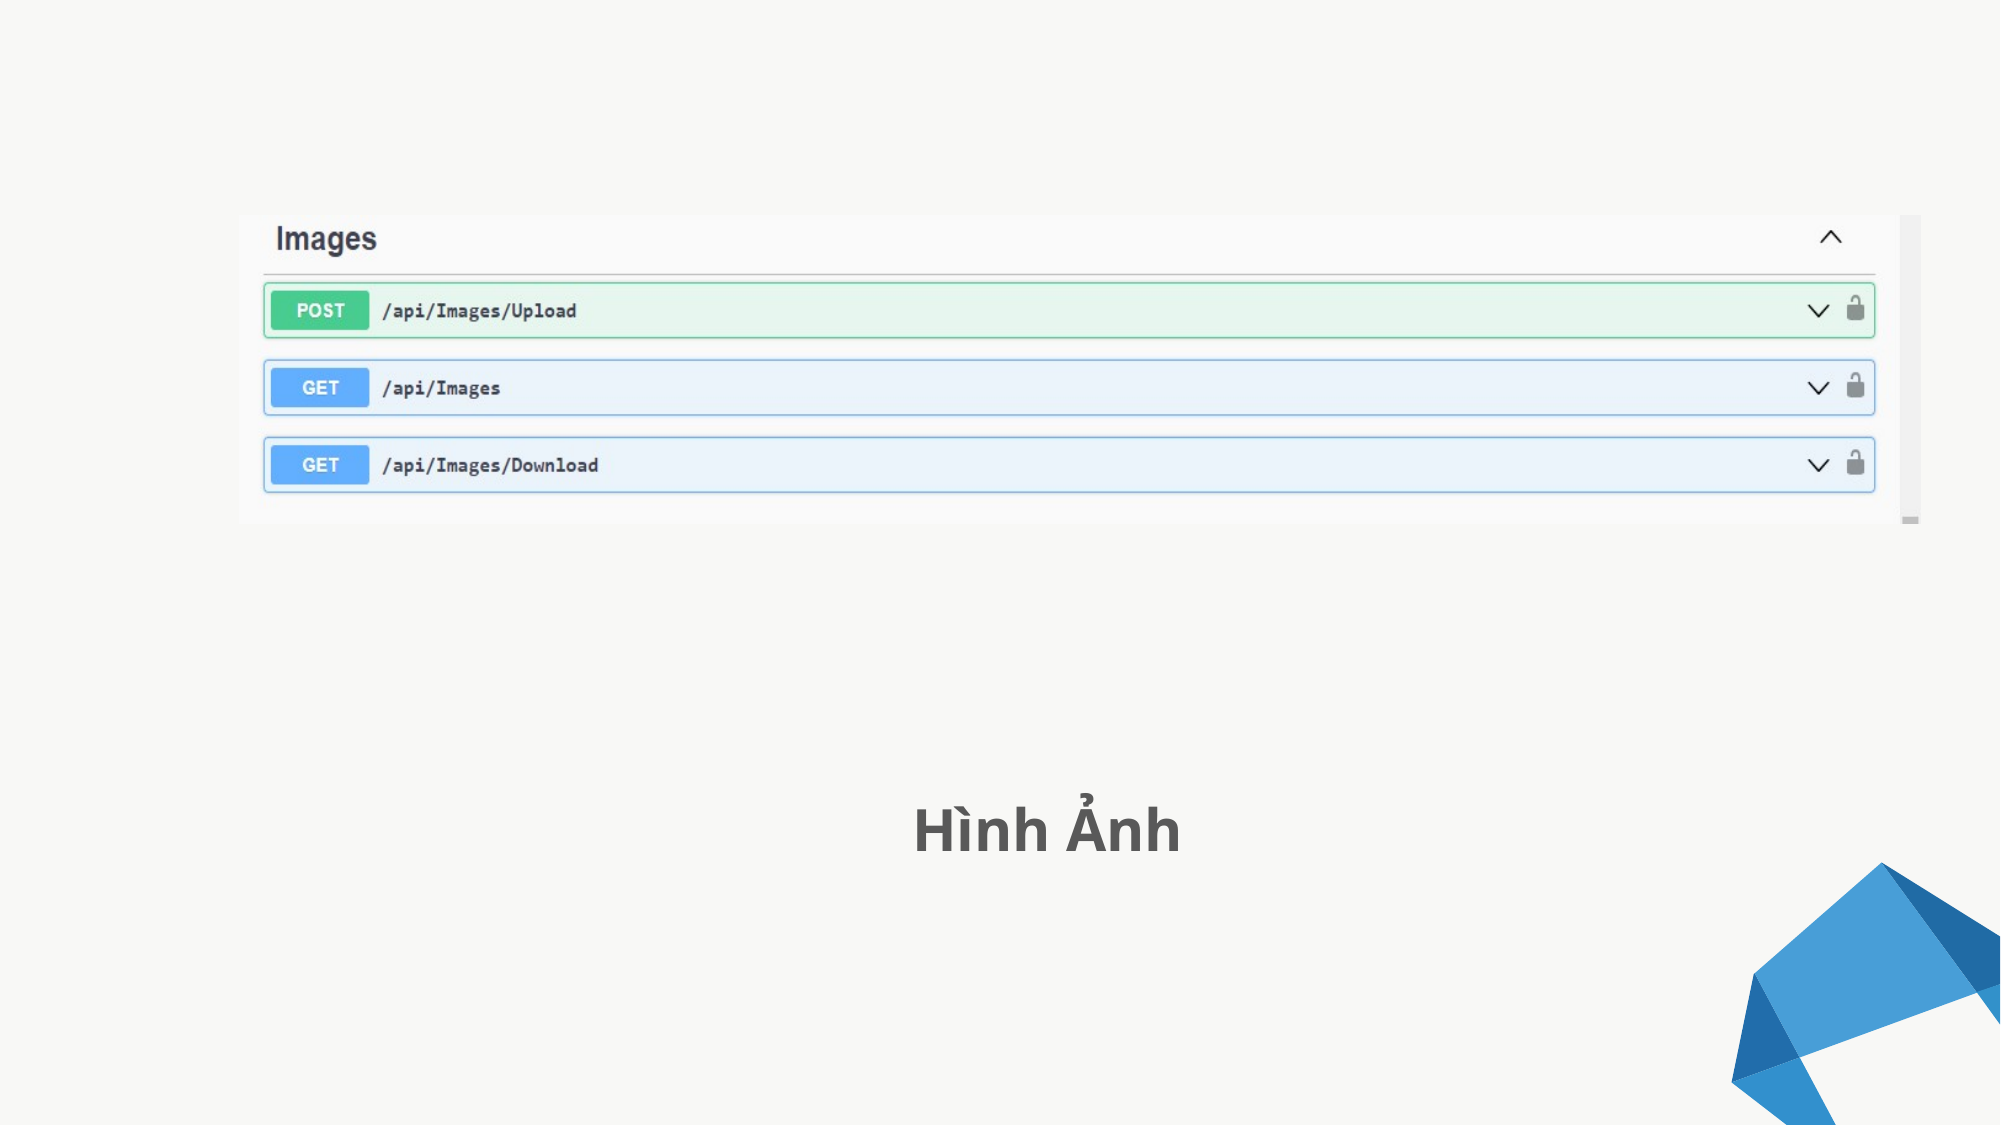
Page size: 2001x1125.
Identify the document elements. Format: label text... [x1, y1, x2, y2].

picture [239, 215, 1921, 524]
text_box Hình Ảnh [911, 793, 1184, 864]
